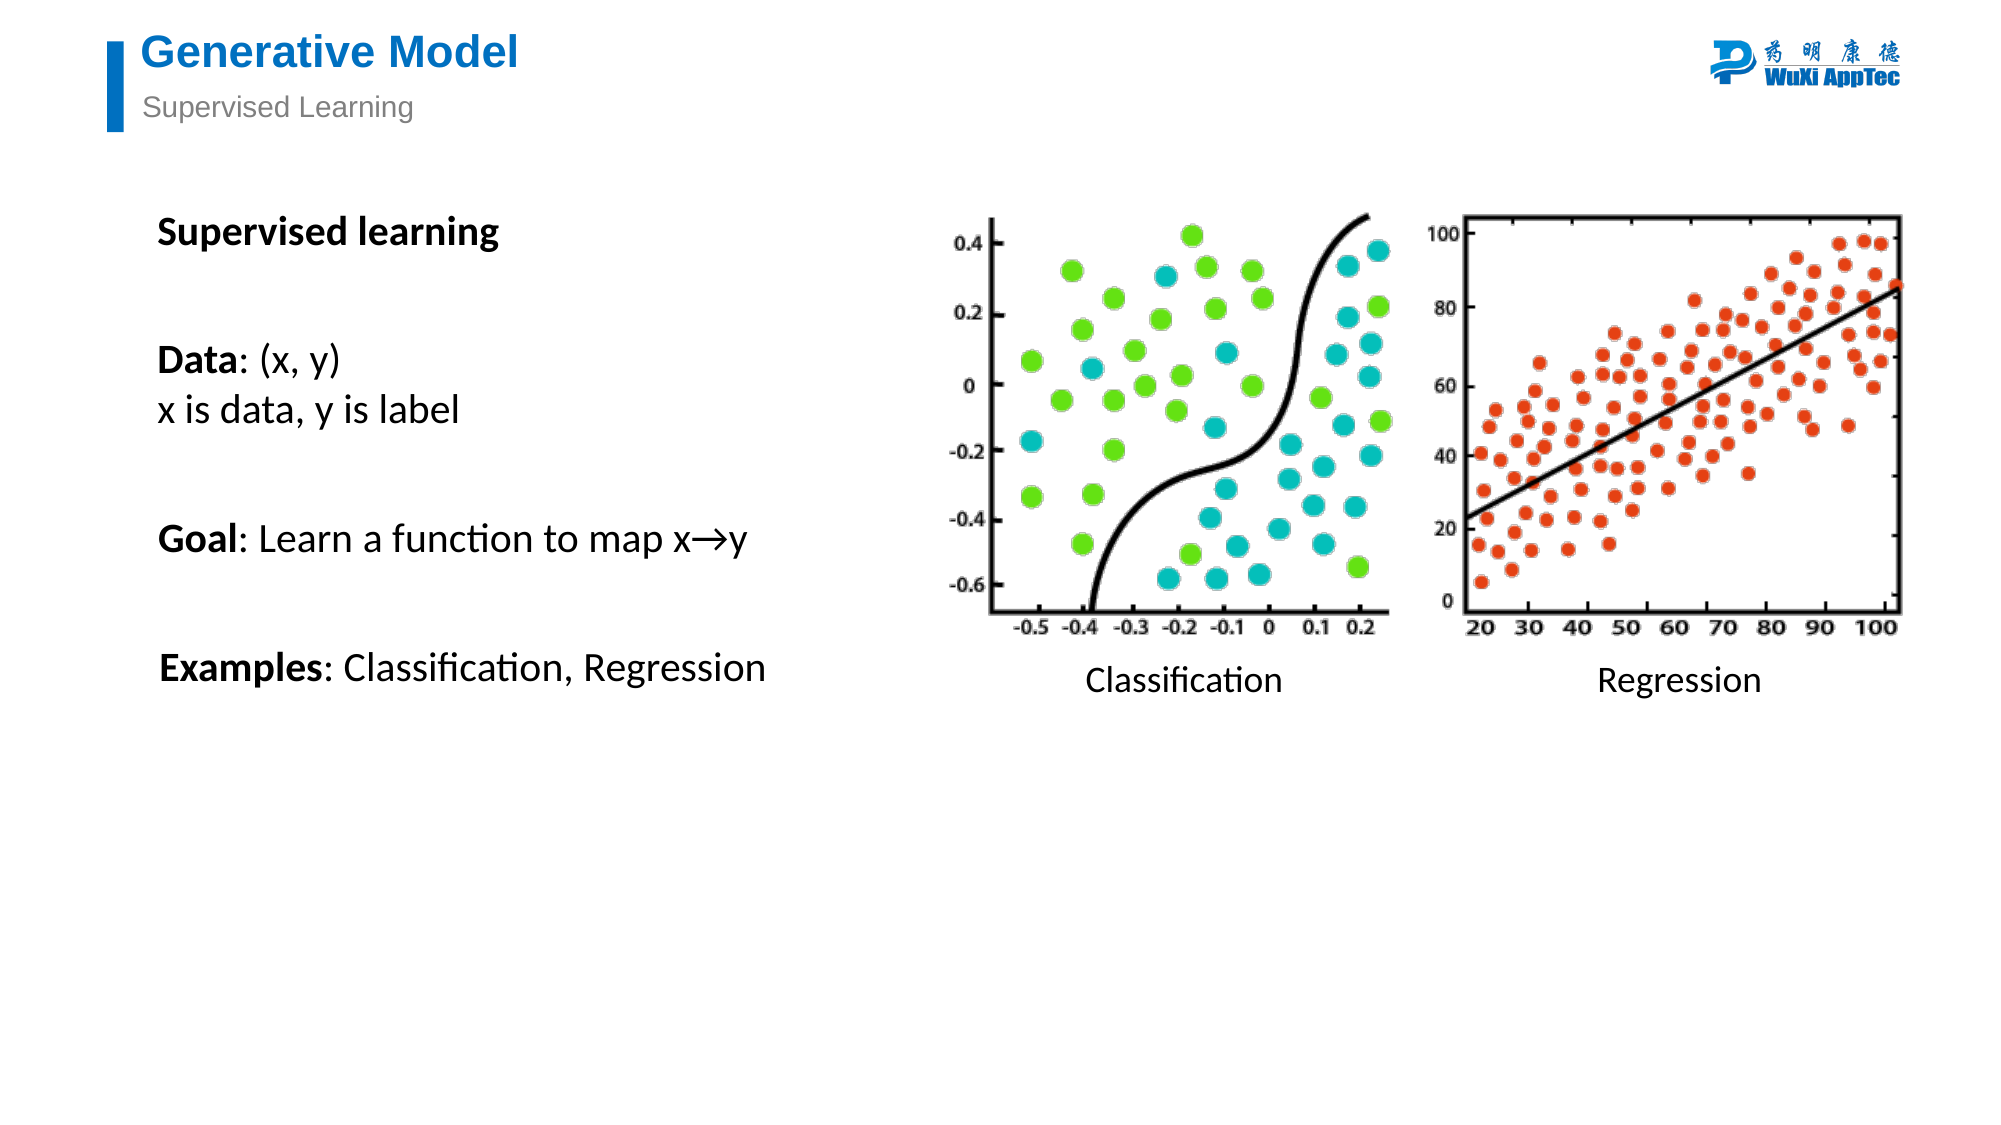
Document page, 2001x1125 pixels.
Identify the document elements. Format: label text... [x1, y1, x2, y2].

text_box Data: (x, y) x is data, y is label [142, 324, 476, 440]
text_box Supervised learning [142, 196, 515, 262]
text_box Goal: Learn a function to map x→y [143, 503, 763, 569]
list Supervised Learning [127, 84, 1894, 133]
list Generative Model [125, 20, 1691, 85]
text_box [933, 196, 1912, 741]
picture [1707, 38, 1903, 88]
text_box Examples: Classification, Regression [144, 632, 782, 698]
